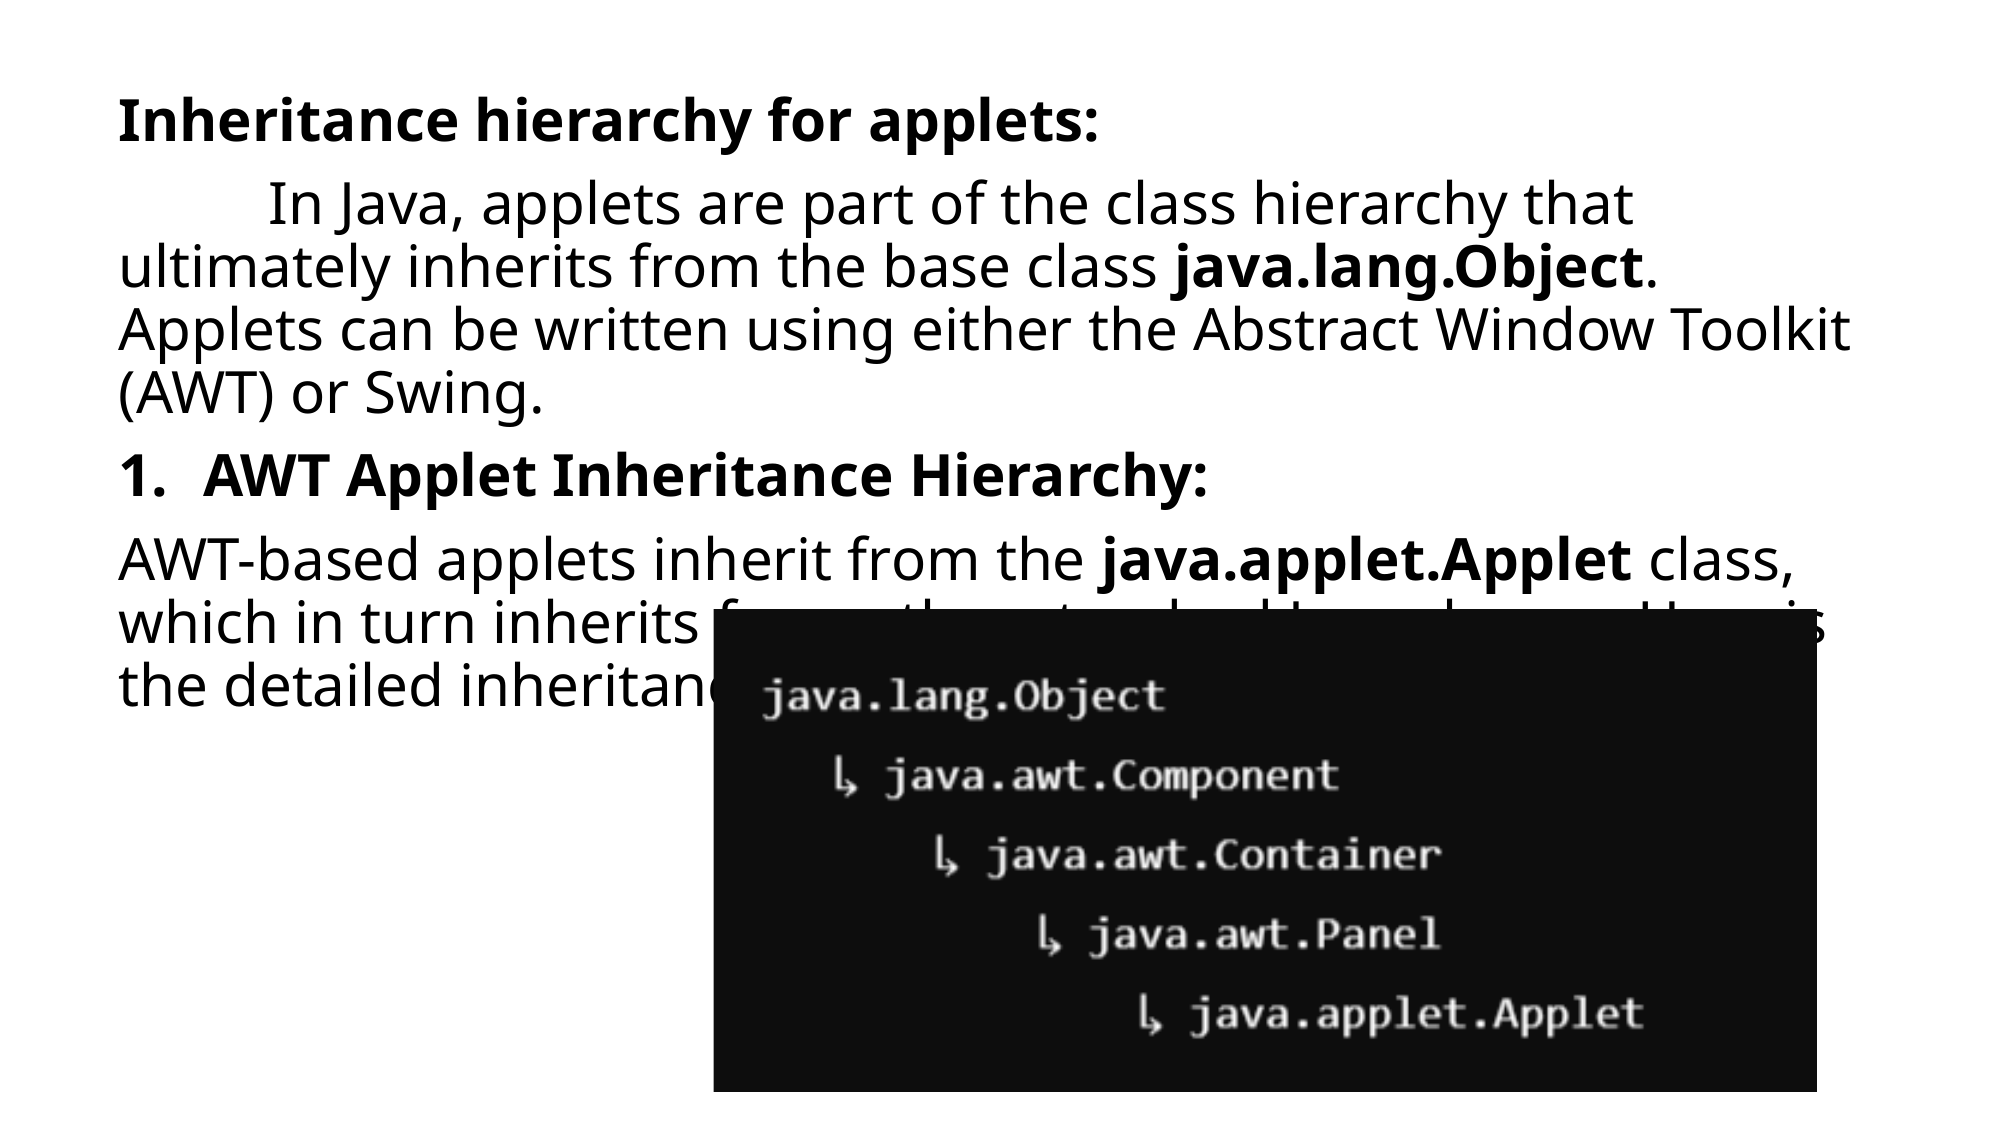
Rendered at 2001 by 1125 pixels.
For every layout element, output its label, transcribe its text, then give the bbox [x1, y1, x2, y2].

picture [713, 609, 1818, 1093]
list Inheritance hierarchy for applets: In Java, applets are part of the class hierarchy that ultimately inherits from the base class java.lang.Object. Applets can be written using either the Abstract Window Toolkit (AWT) or Swing. AWT Applet Inheritance Hierarchy: AWT-based applets inherit from the java.applet.Applet class, which in turn inherits from other standard Java classes. Here is the detailed inheritance hierarchy: [103, 83, 1876, 1010]
